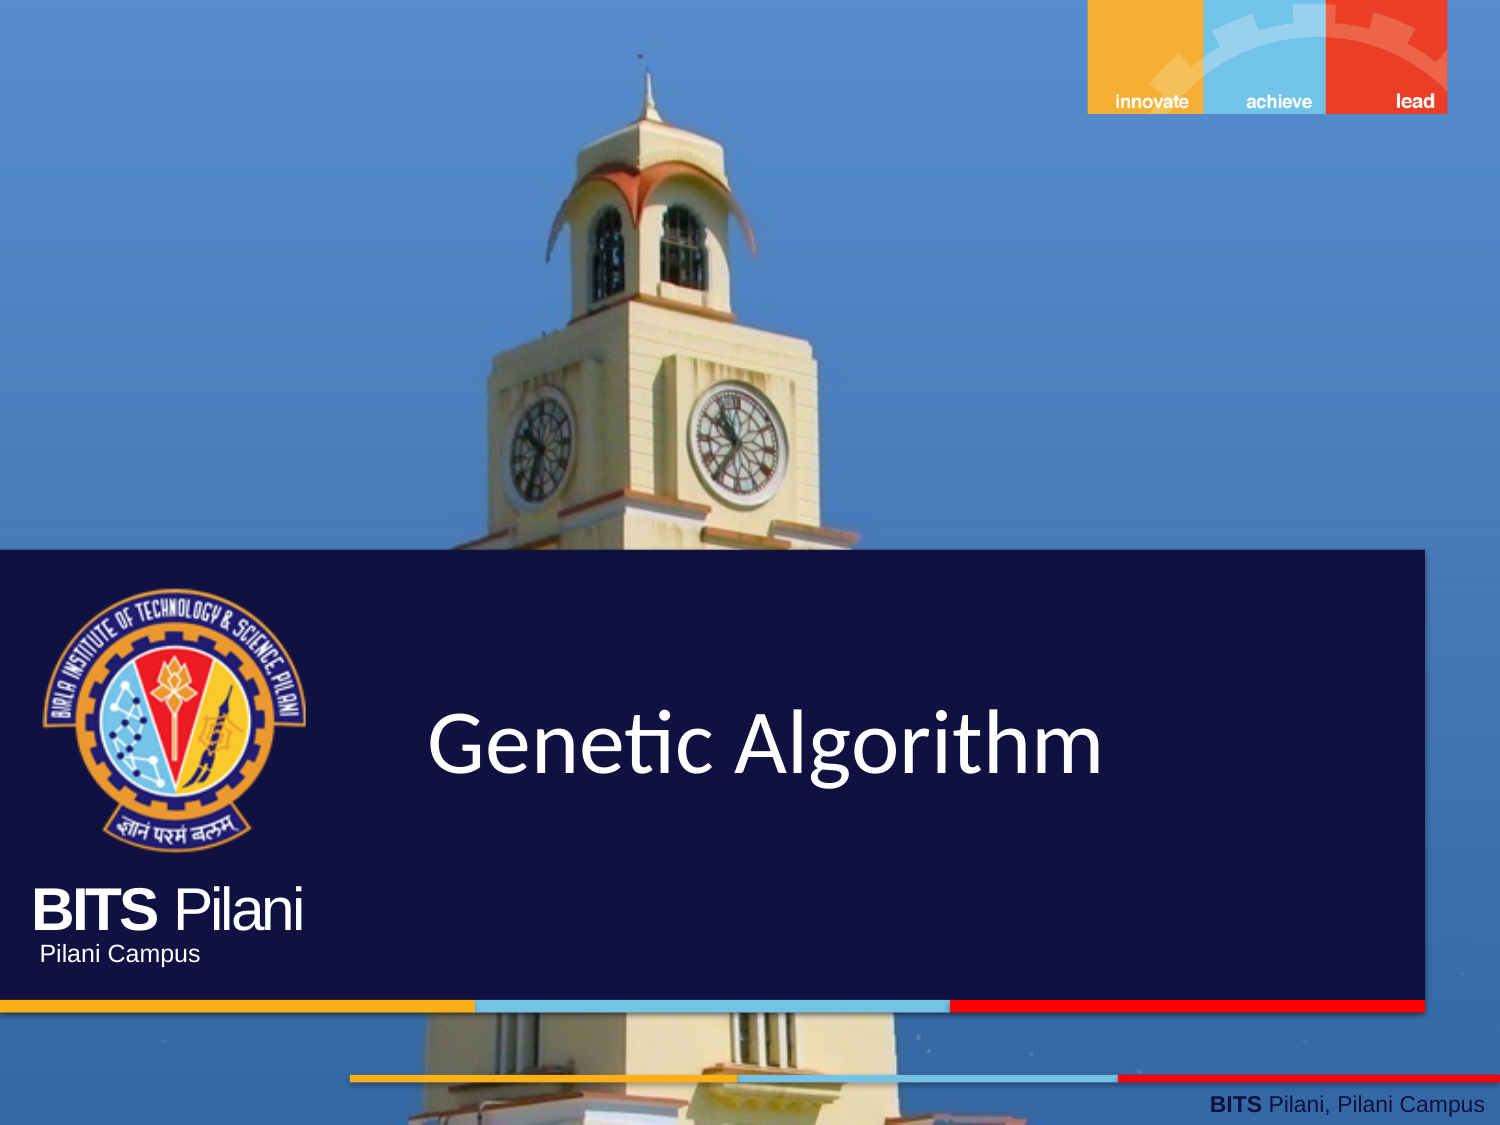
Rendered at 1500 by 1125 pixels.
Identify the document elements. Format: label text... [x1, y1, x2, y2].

title Genetic Algorithm [412, 624, 1401, 876]
picture [0, 0, 1500, 1125]
